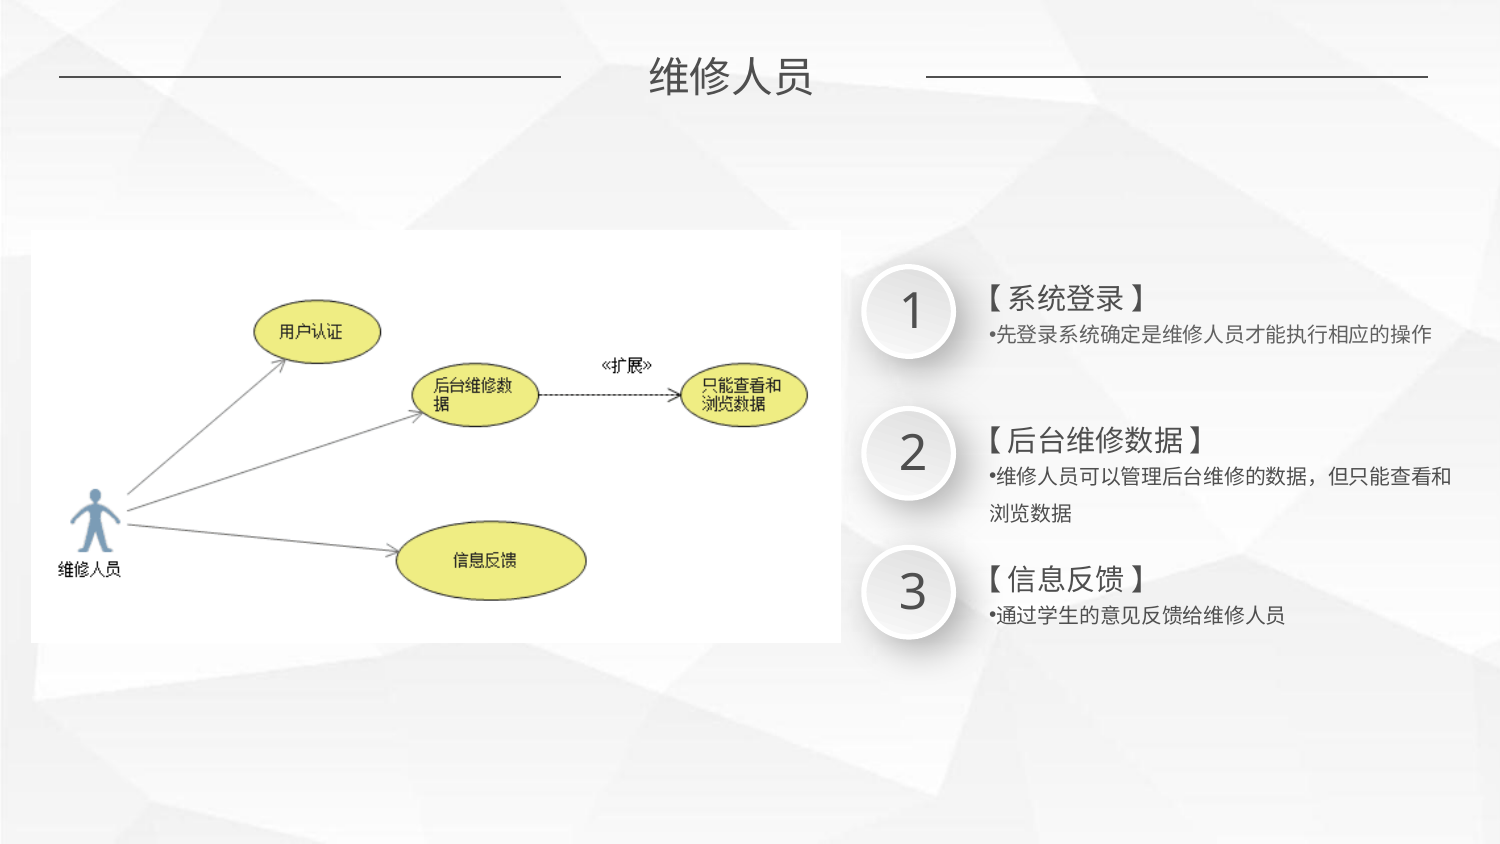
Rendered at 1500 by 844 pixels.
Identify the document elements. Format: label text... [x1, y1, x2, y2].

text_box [863, 397, 1478, 530]
text_box 维修人员 [561, 43, 903, 109]
picture [0, 0, 1500, 844]
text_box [863, 255, 1478, 357]
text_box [863, 536, 1478, 638]
